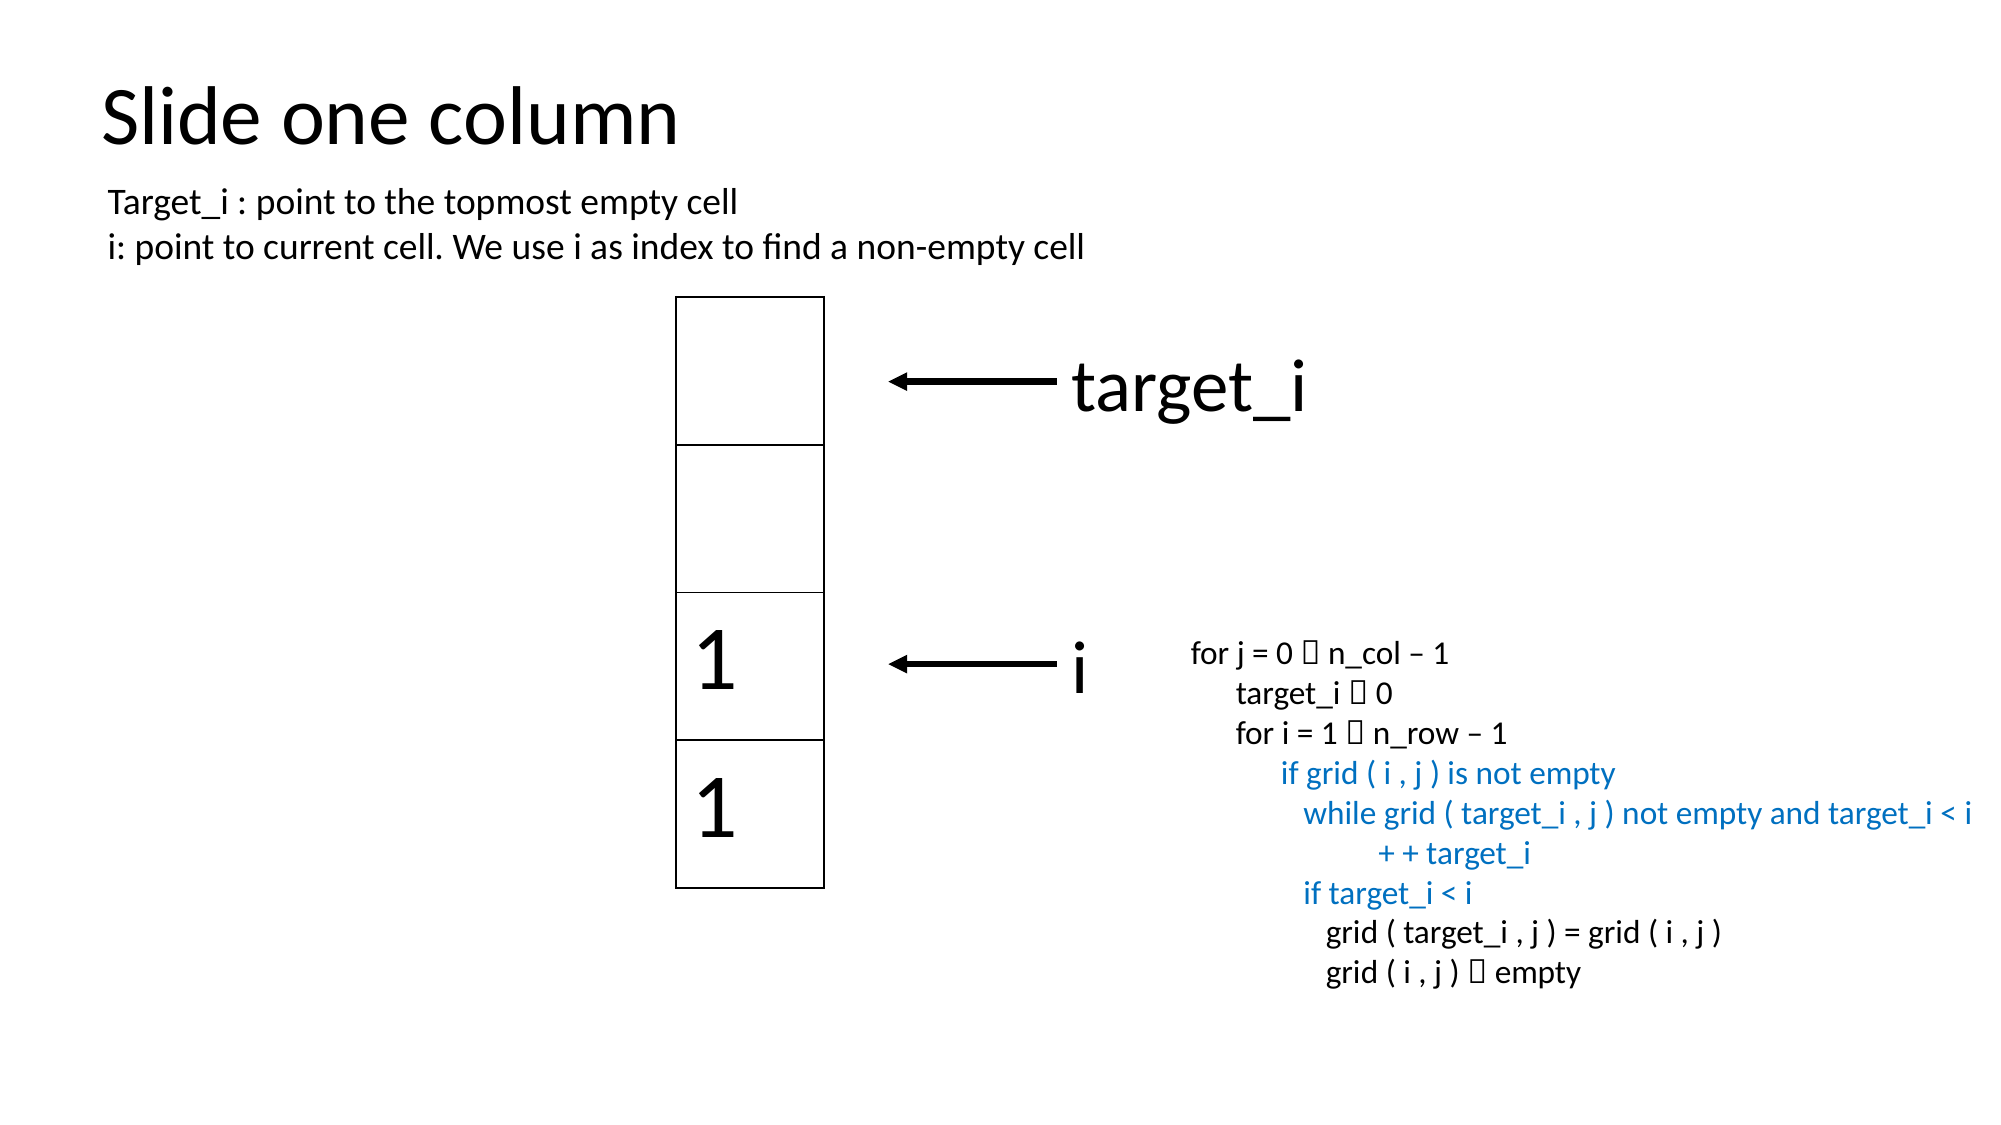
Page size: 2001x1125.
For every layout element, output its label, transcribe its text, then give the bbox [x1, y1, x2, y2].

table_header [677, 298, 823, 444]
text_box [86, 53, 1267, 276]
text_box for j = 0  n_col – 1 target_i  0 for i = 1  n_row – 1 if grid ( i , j ) is not empty while grid ( target_i , j ) not empty and target_i < i + + target_i if target_i < i grid ( target_i , j ) = grid ( i , j ) grid ( i , j )  empty [1176, 623, 2000, 998]
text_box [888, 611, 1752, 718]
table_cell 1 [677, 741, 823, 887]
table_cell 1 [677, 593, 823, 739]
table_cell [677, 446, 823, 592]
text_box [888, 328, 1752, 435]
